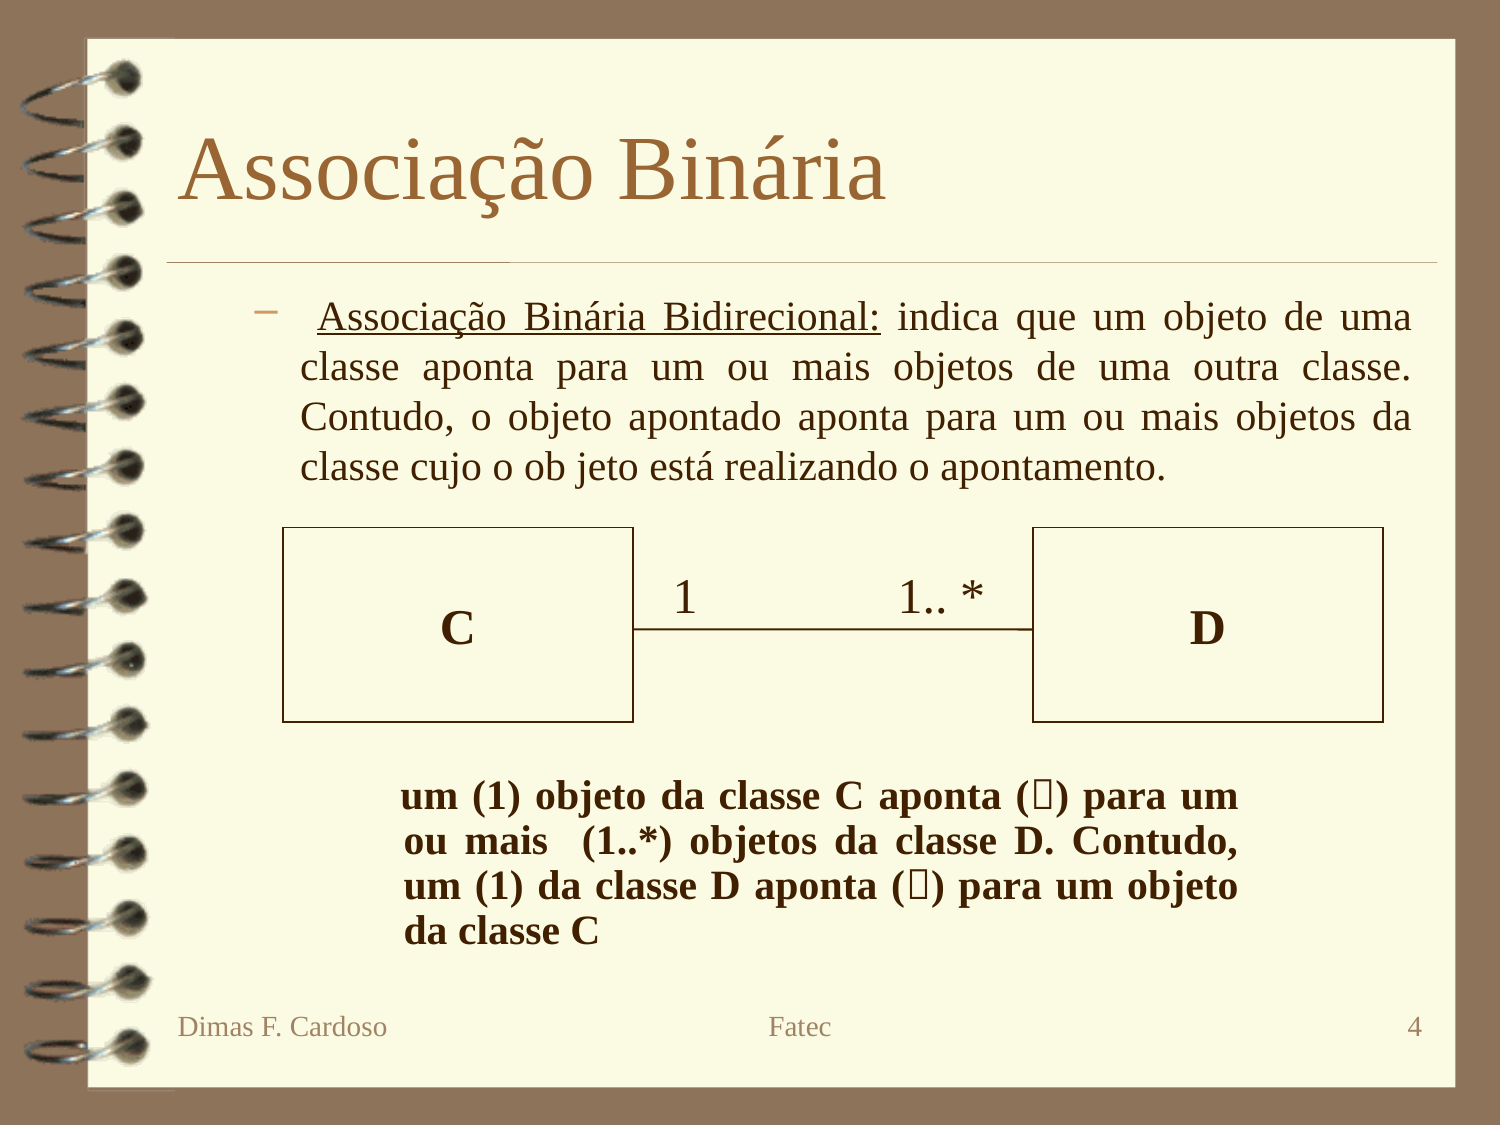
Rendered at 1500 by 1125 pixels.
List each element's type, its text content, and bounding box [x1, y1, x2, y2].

title Associação Binária [162, 112, 1438, 213]
slide_number Dimas F. Cardoso [162, 999, 475, 1075]
text_box Associação Binária Bidirecional: indica que um objeto de uma classe aponta para um ou mais objetos de uma outra classe. Contudo, o objeto apontado aponta para um ou mais objetos da classe cujo o ob jeto está realizando o apontamento. [152, 281, 1428, 504]
footer Fatec [562, 999, 1038, 1075]
slide_number 4 [1125, 999, 1438, 1075]
text_box um (1) objeto da classe C aponta () para um ou mais (1..*) objetos da classe D. Contudo, um (1) da classe D aponta () para um objeto da classe C [375, 766, 1254, 961]
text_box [282, 527, 1384, 724]
picture [0, 0, 175, 1125]
